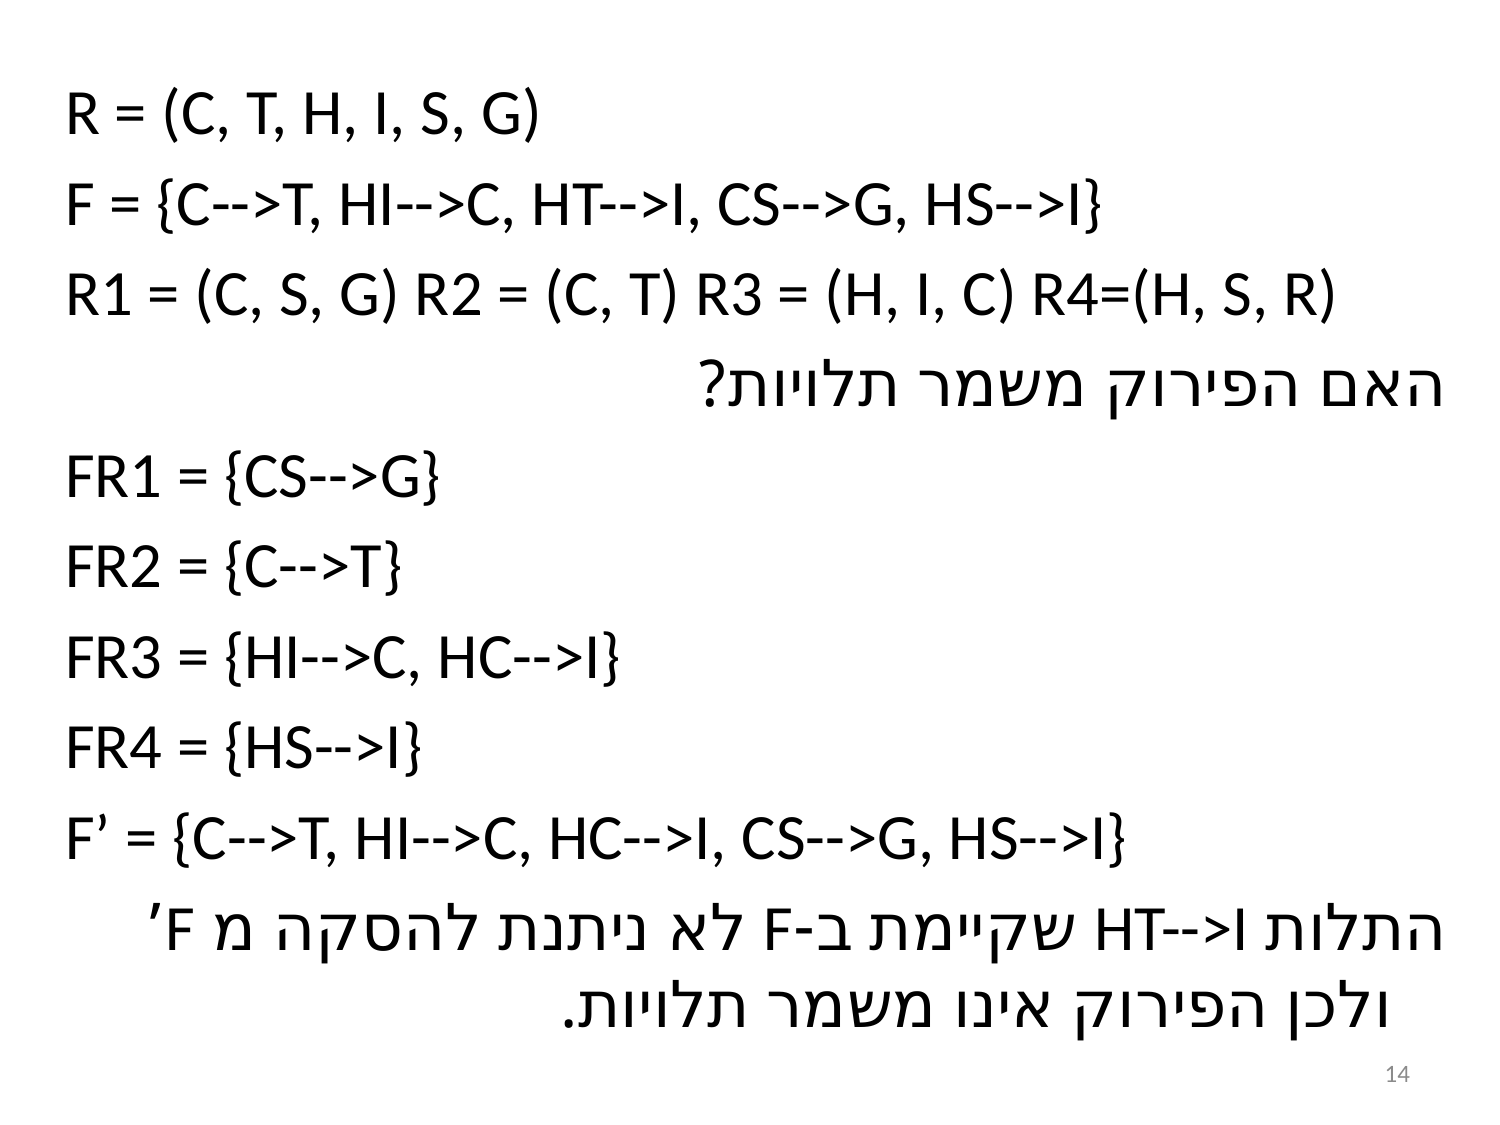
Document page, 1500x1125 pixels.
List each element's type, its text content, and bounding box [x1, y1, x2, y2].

slide_number 14 [1074, 1042, 1425, 1103]
list R = (C, T, H, I, S, G) F = {C-->T, HI-->C, HT-->I, CS-->G, HS-->I} R1 = (C, S, G) R2 = (C, T) R3 = (H, I, C) R4=(H, S, R) האם הפירוק משמר תלויות? FR1 = {CS-->G} FR2 = {C-->T} FR3 = {HI-->C, HC-->I} FR4 = {HS-->I} F’ = {C-->T, HI-->C, HC-->I, CS-->G, HS-->I} התלות HT-->I שקיימת ב-F לא ניתנת להסקה מ F’ ולכן הפירוק אינו משמר תלויות. [50, 62, 1463, 1050]
